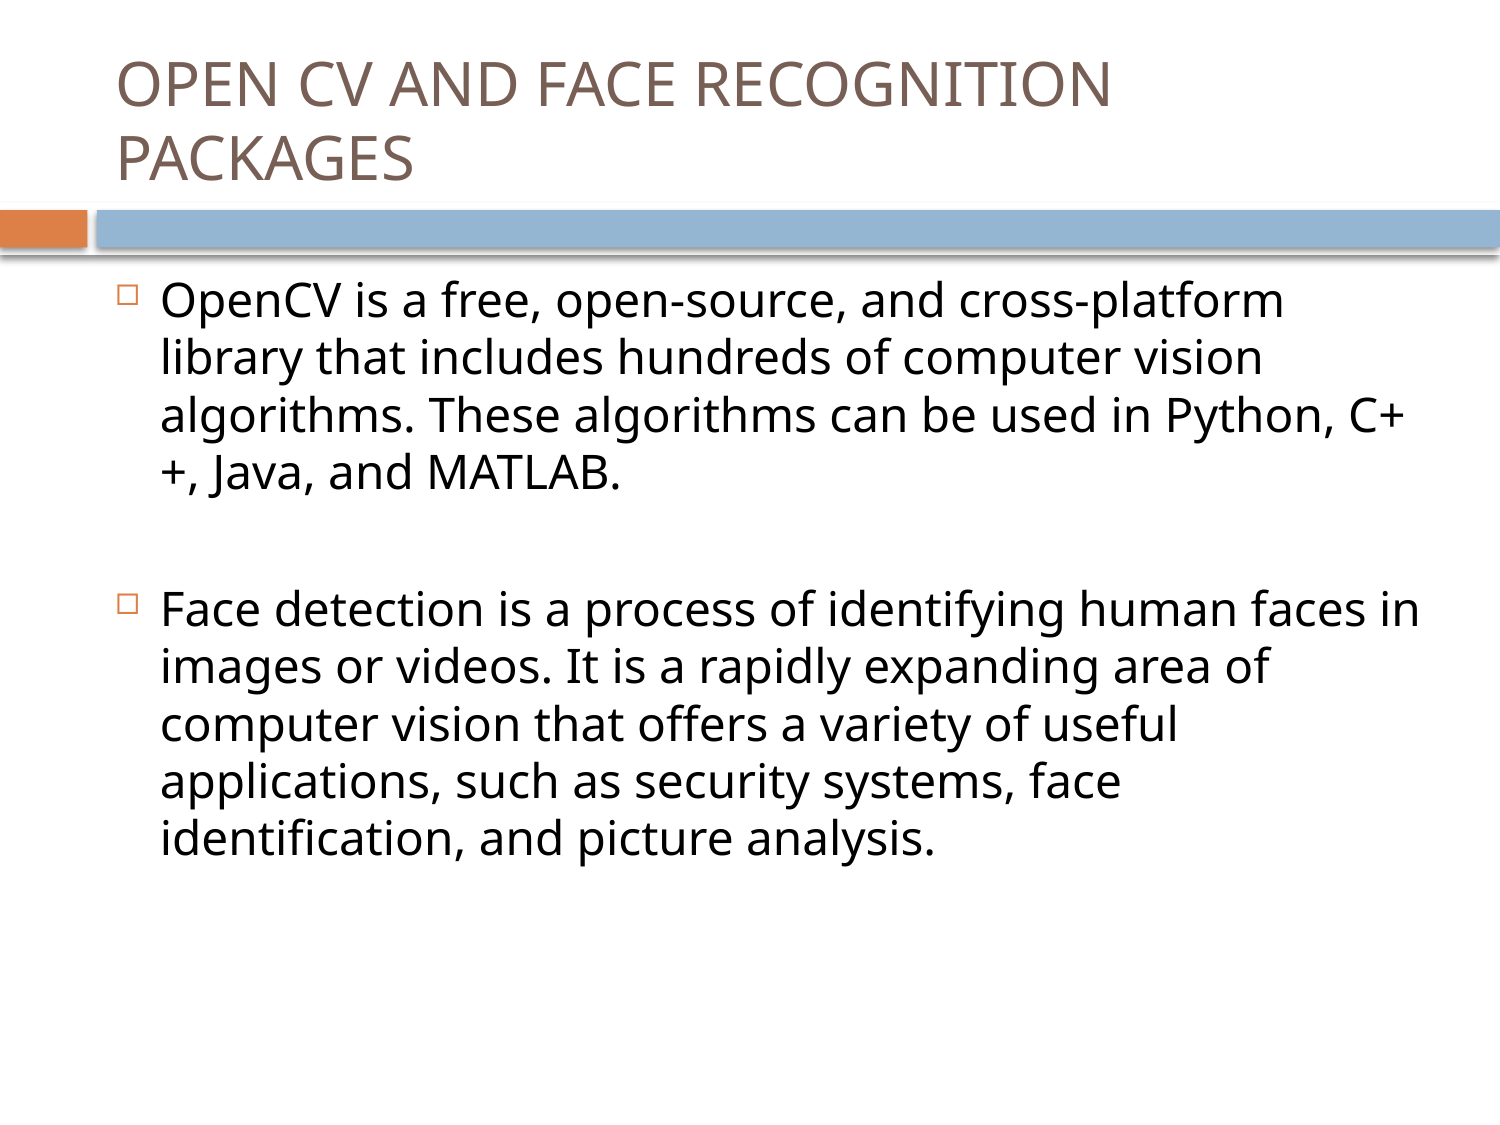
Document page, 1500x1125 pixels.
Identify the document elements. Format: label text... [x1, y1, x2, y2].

list OpenCV is a free, open-source, and cross-platform library that includes hundreds of computer vision algorithms. These algorithms can be used in Python, C++, Java, and MATLAB. Face detection is a process of identifying human faces in images or videos. It is a rapidly expanding area of computer vision that offers a variety of useful applications, such as security systems, face identification, and picture analysis. [100, 262, 1438, 1000]
title OPEN CV AND FACE RECOGNITION PACKAGES [100, 37, 1438, 200]
